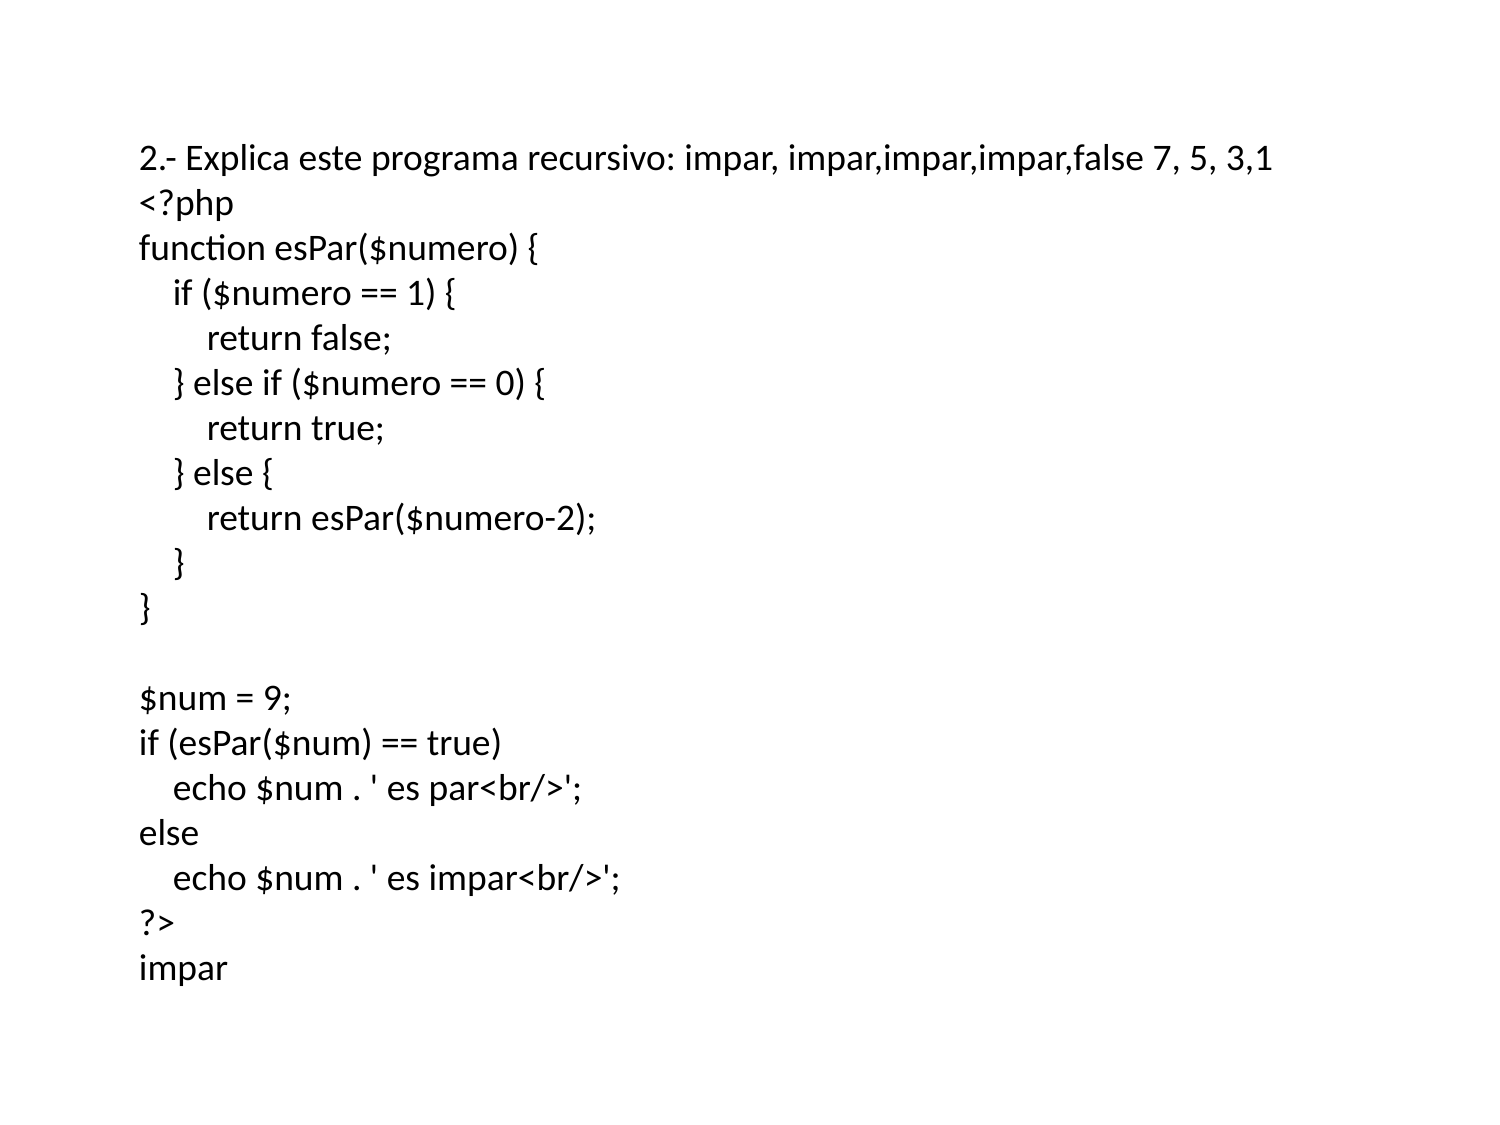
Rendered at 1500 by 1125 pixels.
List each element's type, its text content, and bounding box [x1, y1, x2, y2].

text_box 2.- Explica este programa recursivo: impar, impar,impar,impar,false 7, 5, 3,1 <?php function esPar($numero) { if ($numero == 1) { return false; } else if ($numero == 0) { return true; } else { return esPar($numero-2); } } $num = 9; if (esPar($num) == true) echo $num . ' es par<br/>'; else echo $num . ' es impar<br/>'; ?> impar [123, 125, 1426, 1041]
